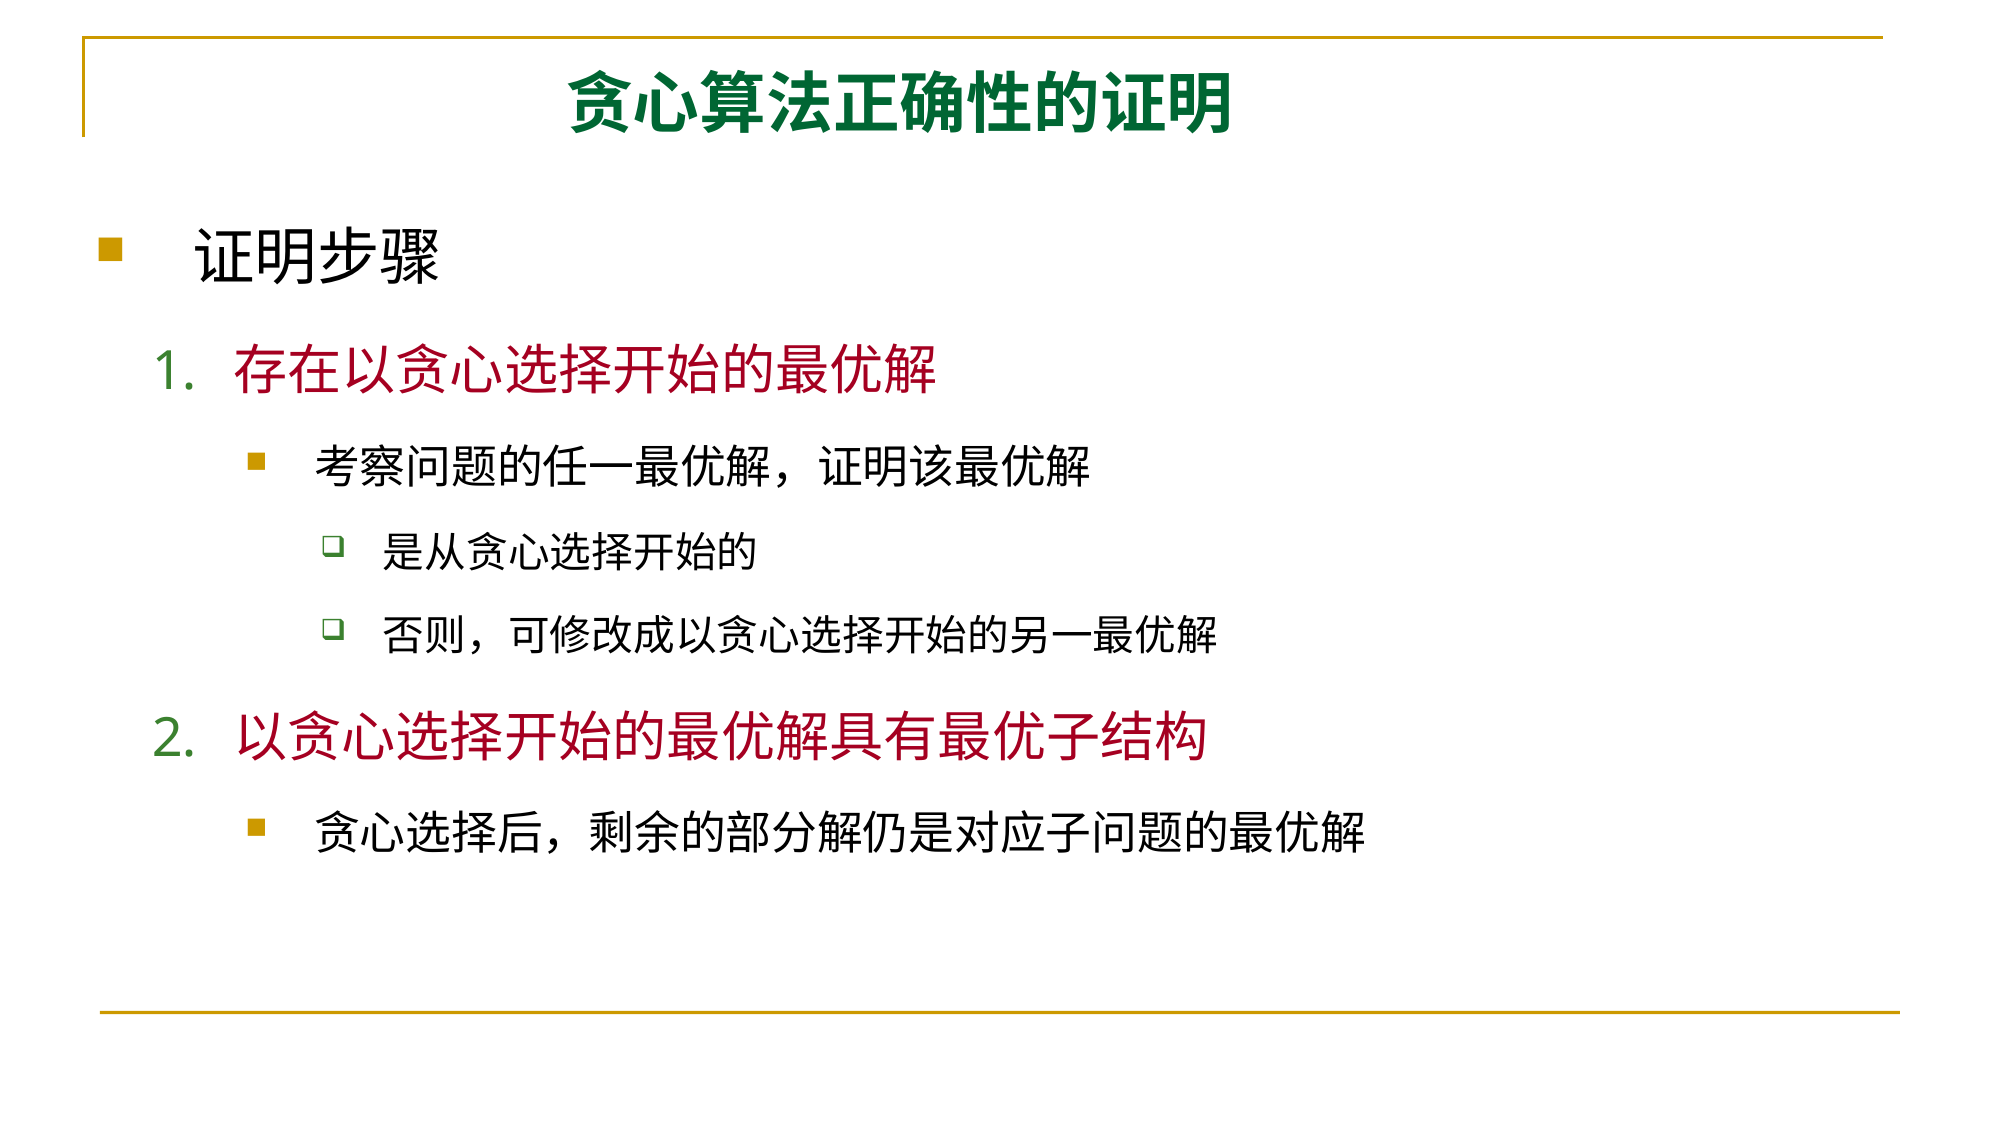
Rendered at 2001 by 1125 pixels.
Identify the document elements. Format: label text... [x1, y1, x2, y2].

title 贪心算法正确性的证明 [0, 45, 1800, 161]
list 证明步骤 存在以贪心选择开始的最优解 考察问题的任一最优解，证明该最优解 是从贪心选择开始的 否则，可修改成以贪心选择开始的另一最优解 以贪心选择开始的最优解具有最优子结构 贪心选择后，剩余的部分解仍是对应子问题的最优解 [80, 172, 1800, 1006]
